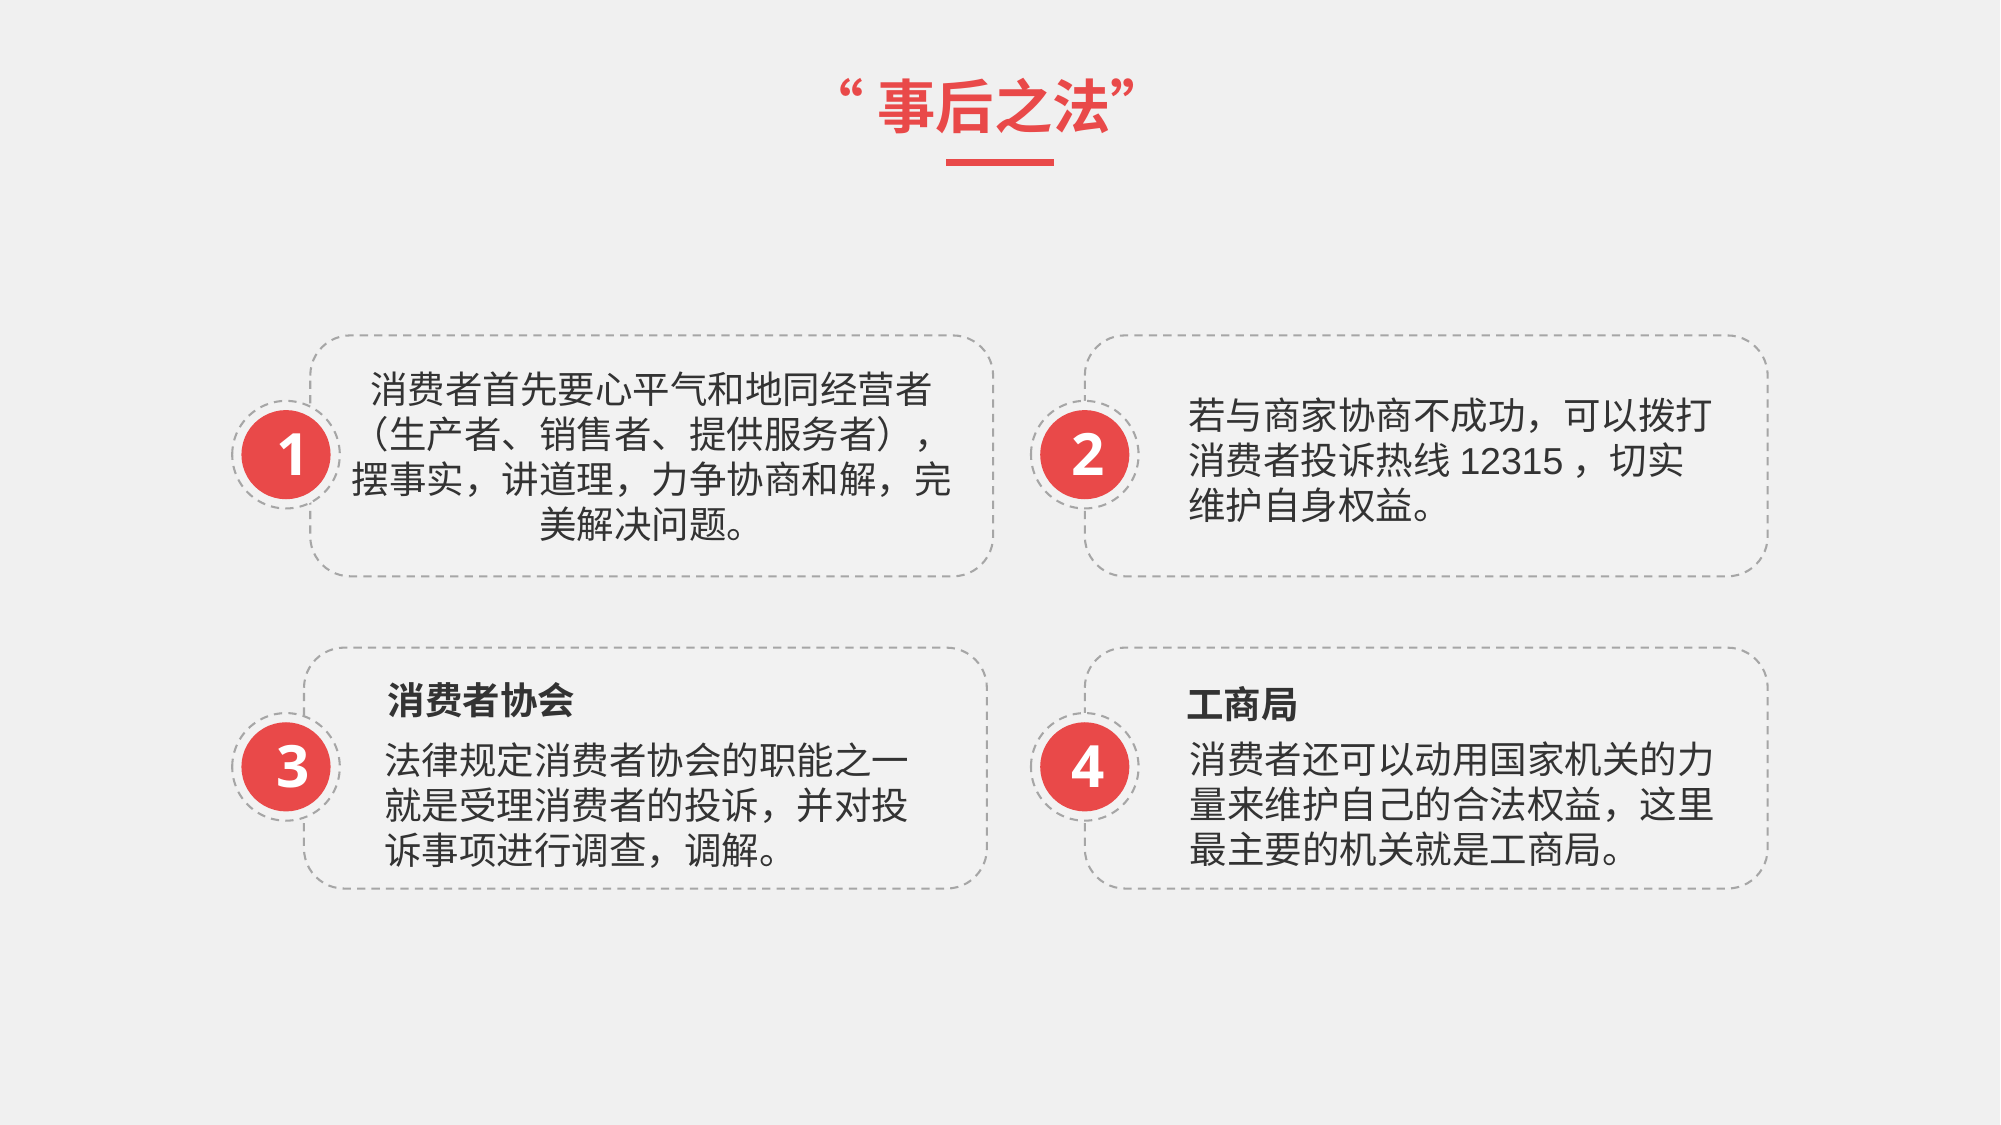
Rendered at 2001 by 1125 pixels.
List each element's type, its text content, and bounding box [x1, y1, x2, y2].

text_box “事后之法” [650, 62, 1324, 148]
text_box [232, 647, 987, 889]
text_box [232, 335, 994, 577]
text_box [1030, 647, 1768, 889]
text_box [1030, 335, 1768, 577]
